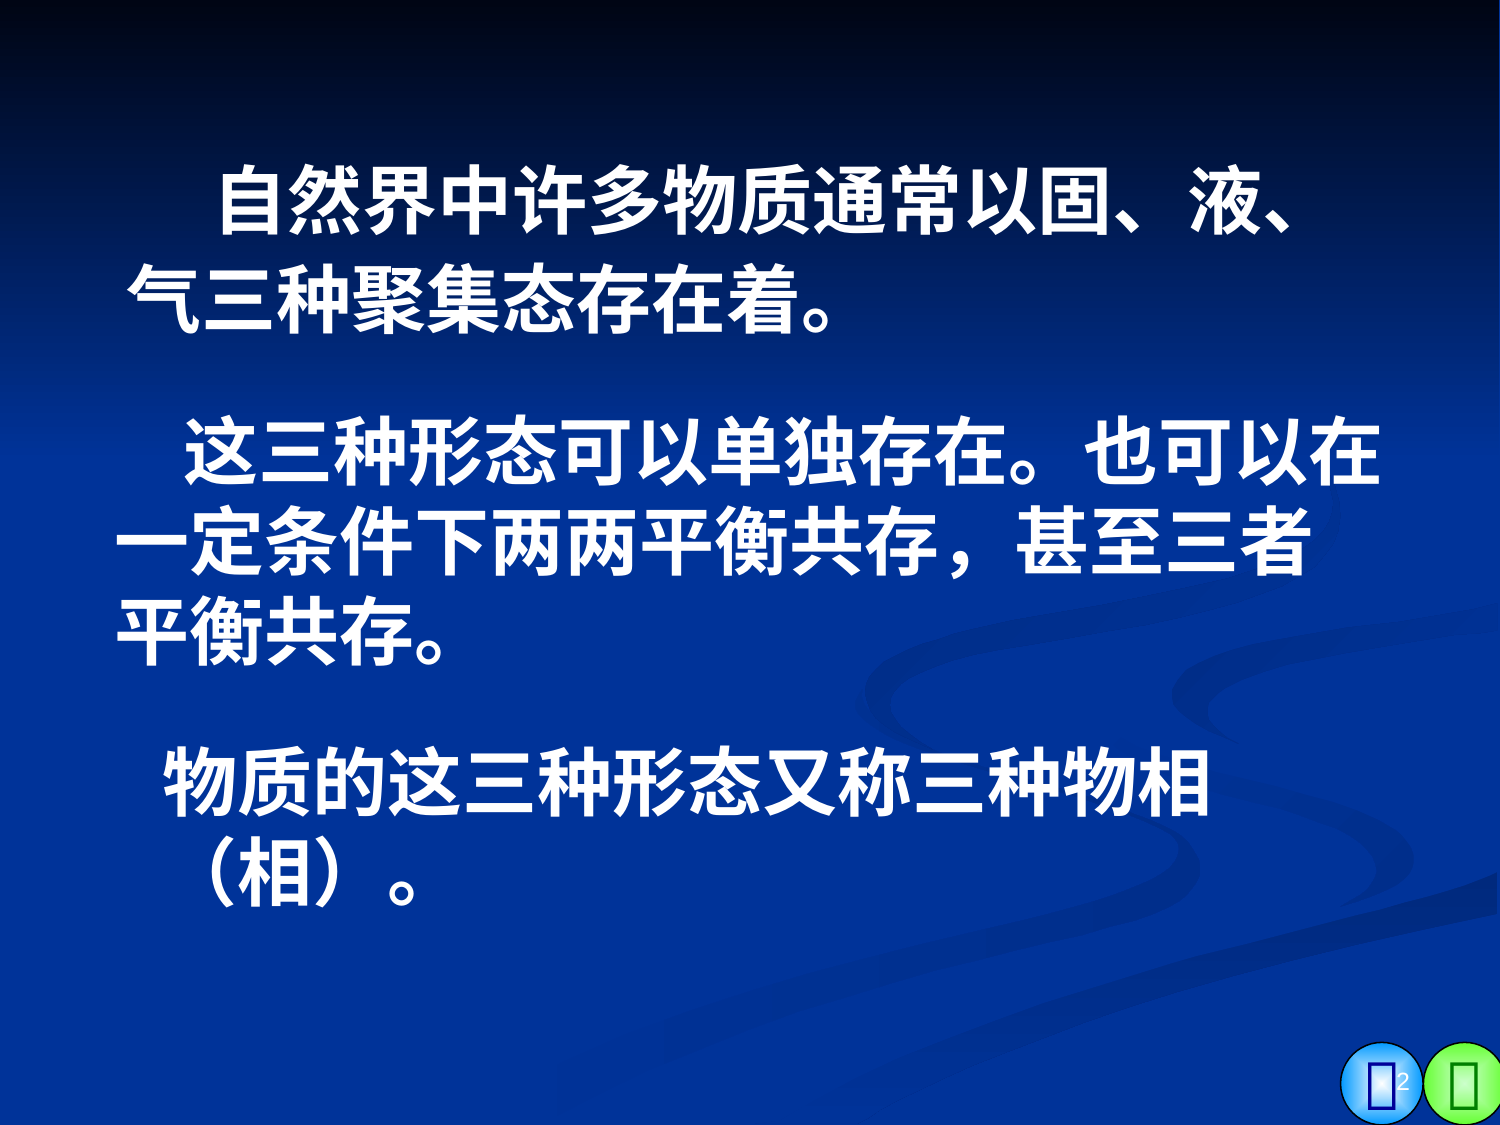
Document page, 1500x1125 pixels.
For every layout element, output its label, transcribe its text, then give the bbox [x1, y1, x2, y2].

text_box 这三种形态可以单独存在。也可以在一定条件下两两平衡共存，甚至三者平衡共存。 [100, 397, 1400, 682]
text_box 自然界中许多物质通常以固、液、气三种聚集态存在着。 [112, 137, 1377, 350]
text_box 物质的这三种形态又称三种物相（相）。 [147, 727, 1412, 923]
slide_number 2 [1074, 1024, 1426, 1104]
